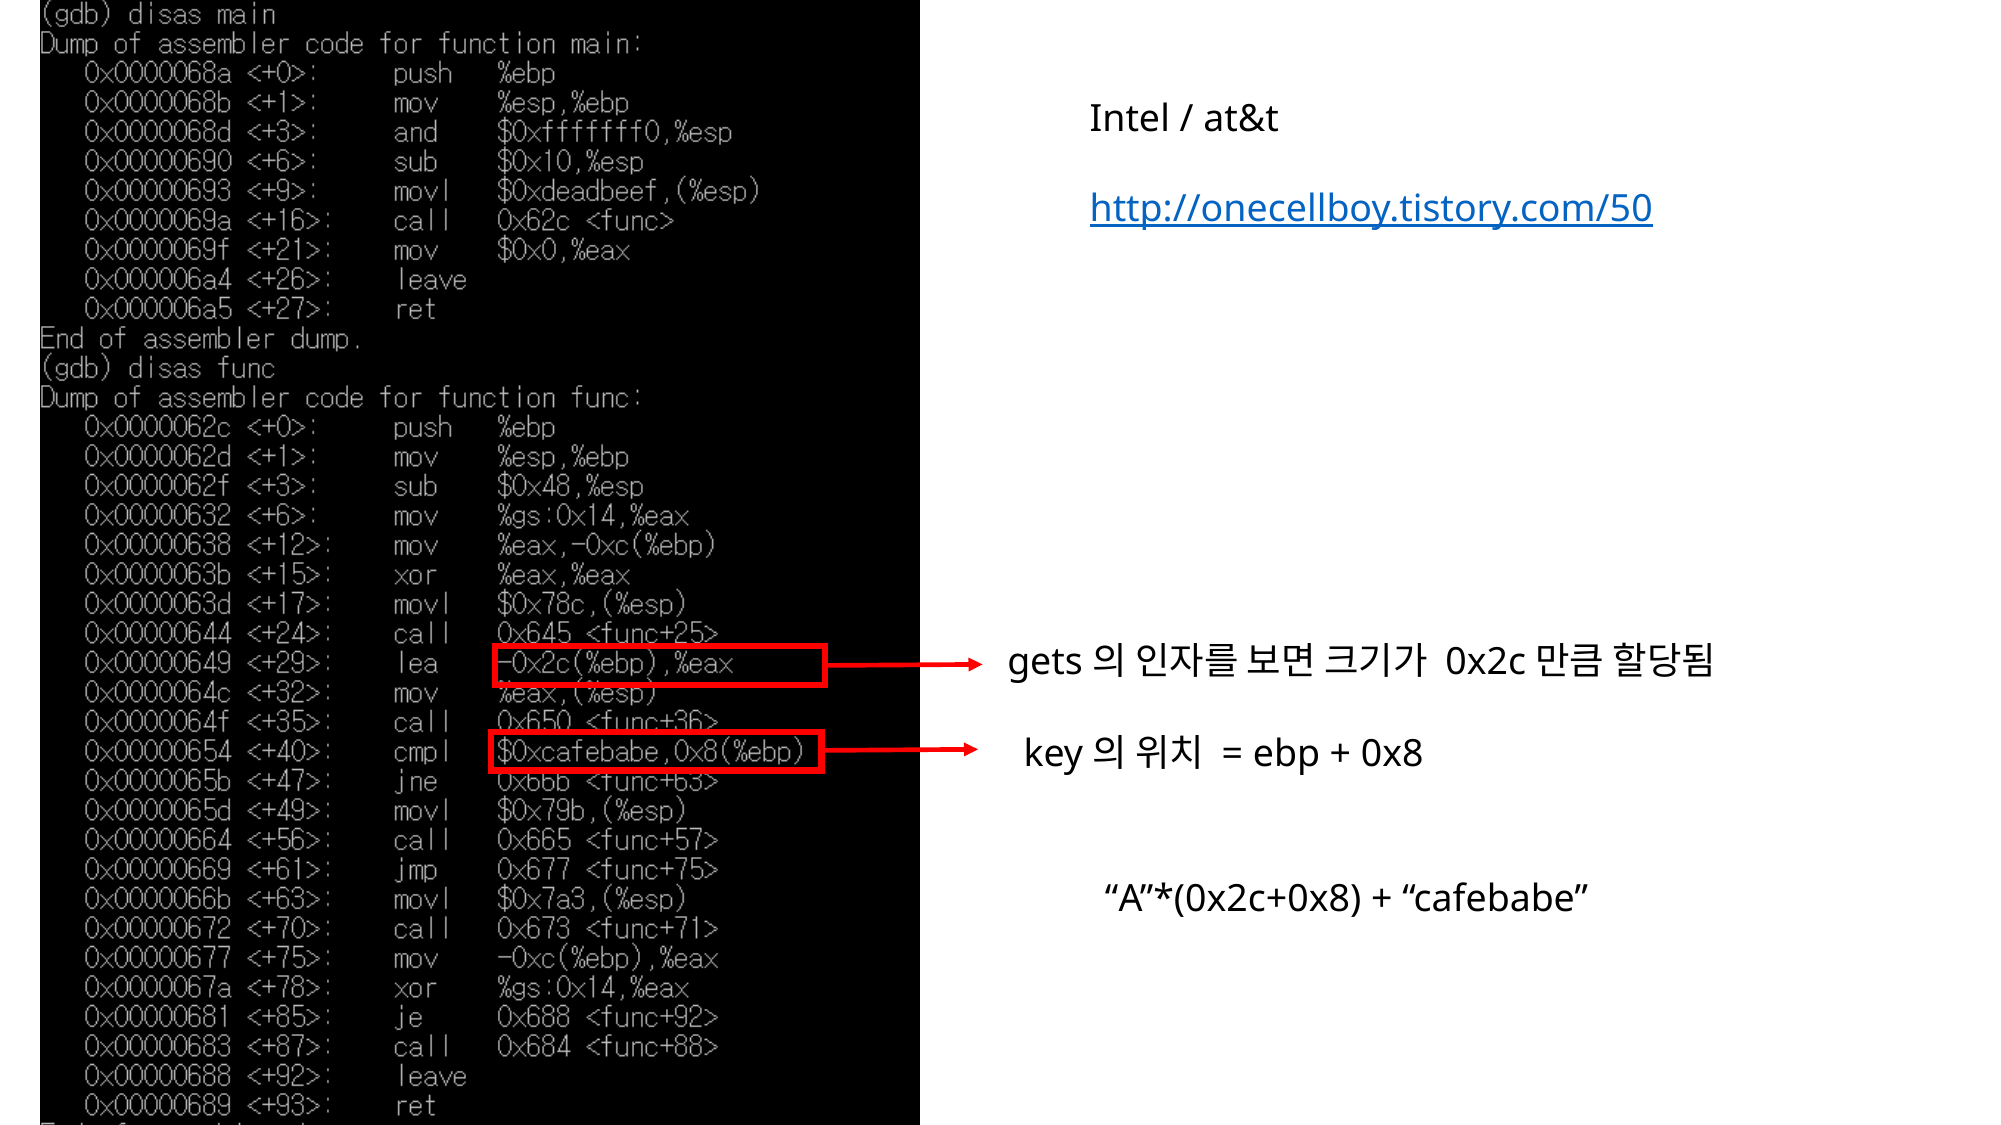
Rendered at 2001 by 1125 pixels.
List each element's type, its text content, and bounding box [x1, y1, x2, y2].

picture [40, 0, 920, 1125]
text_box gets의 인자를 보면 크기가 0x2c만큼 할당됨 [992, 629, 1800, 690]
text_box key의 위치 = ebp + 0x8 [1008, 721, 1617, 782]
text_box Intel / at&t http://onecellboy.tistory.com/50 [1089, 93, 1840, 276]
text_box “A”*(0x2c+0x8) + “cafebabe” [1090, 866, 1821, 927]
